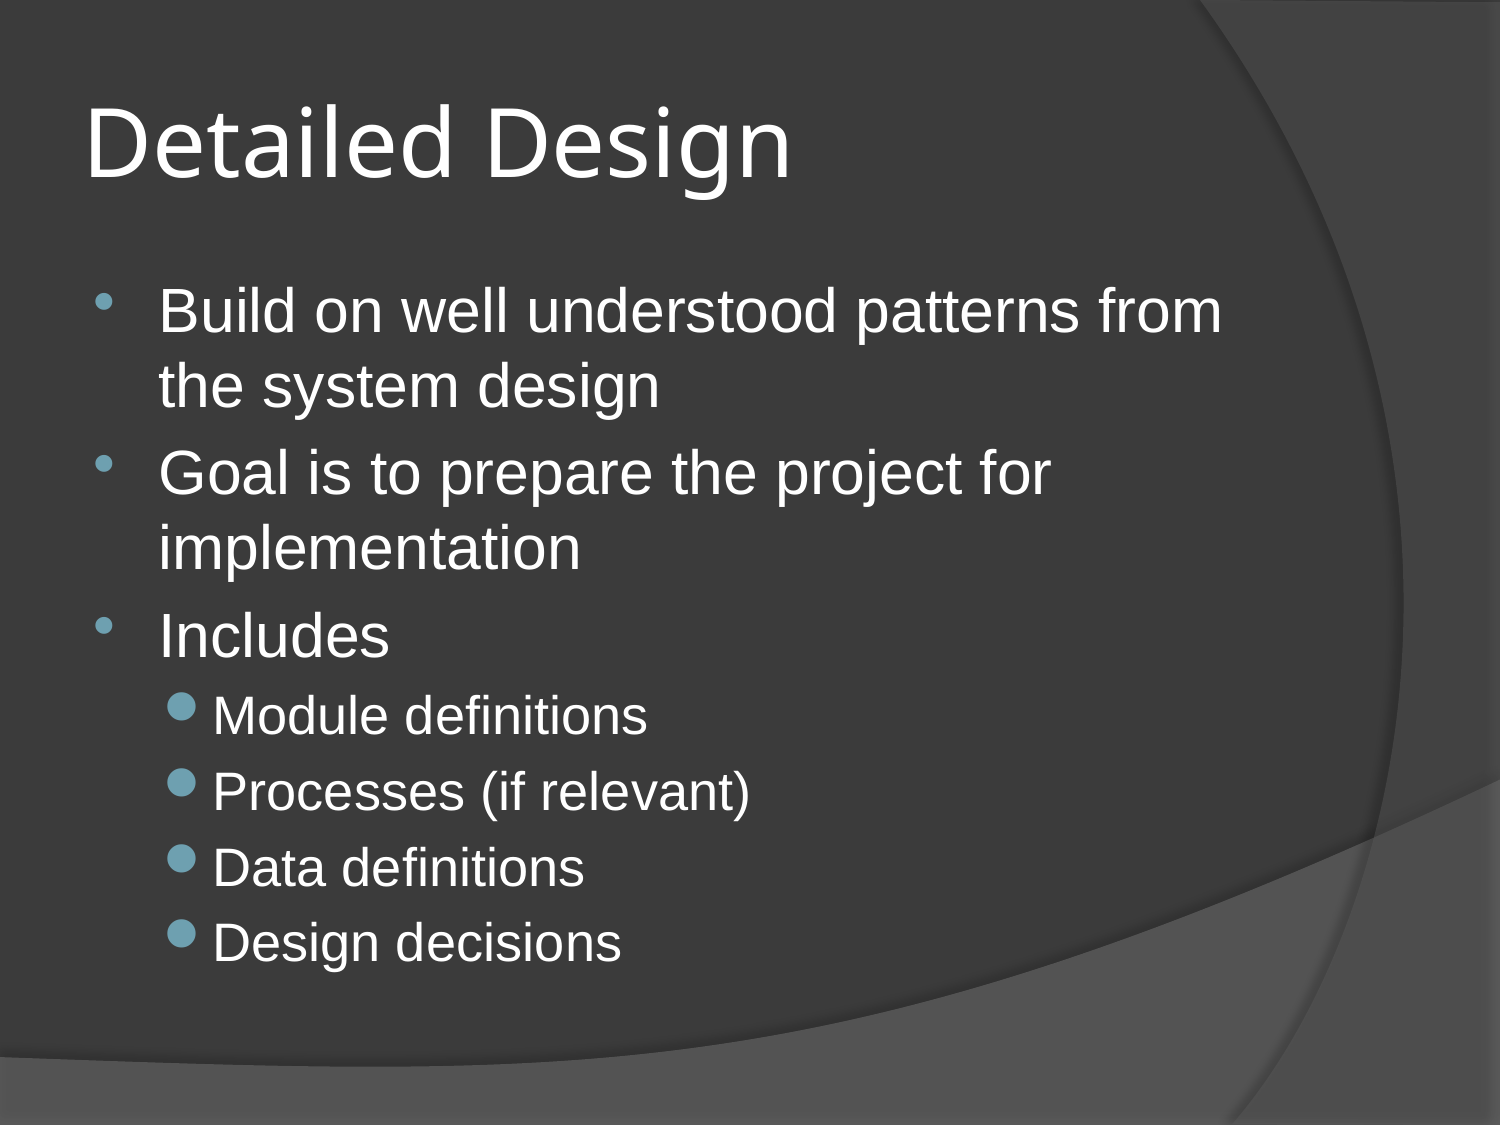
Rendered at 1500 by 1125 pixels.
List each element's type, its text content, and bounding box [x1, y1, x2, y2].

title Detailed Design [75, 45, 1300, 233]
list Build on well understood patterns from the system design Goal is to prepare the project for implementation Includes Module definitions Processes (if relevant) Data definitions Design decisions [75, 262, 1300, 1005]
